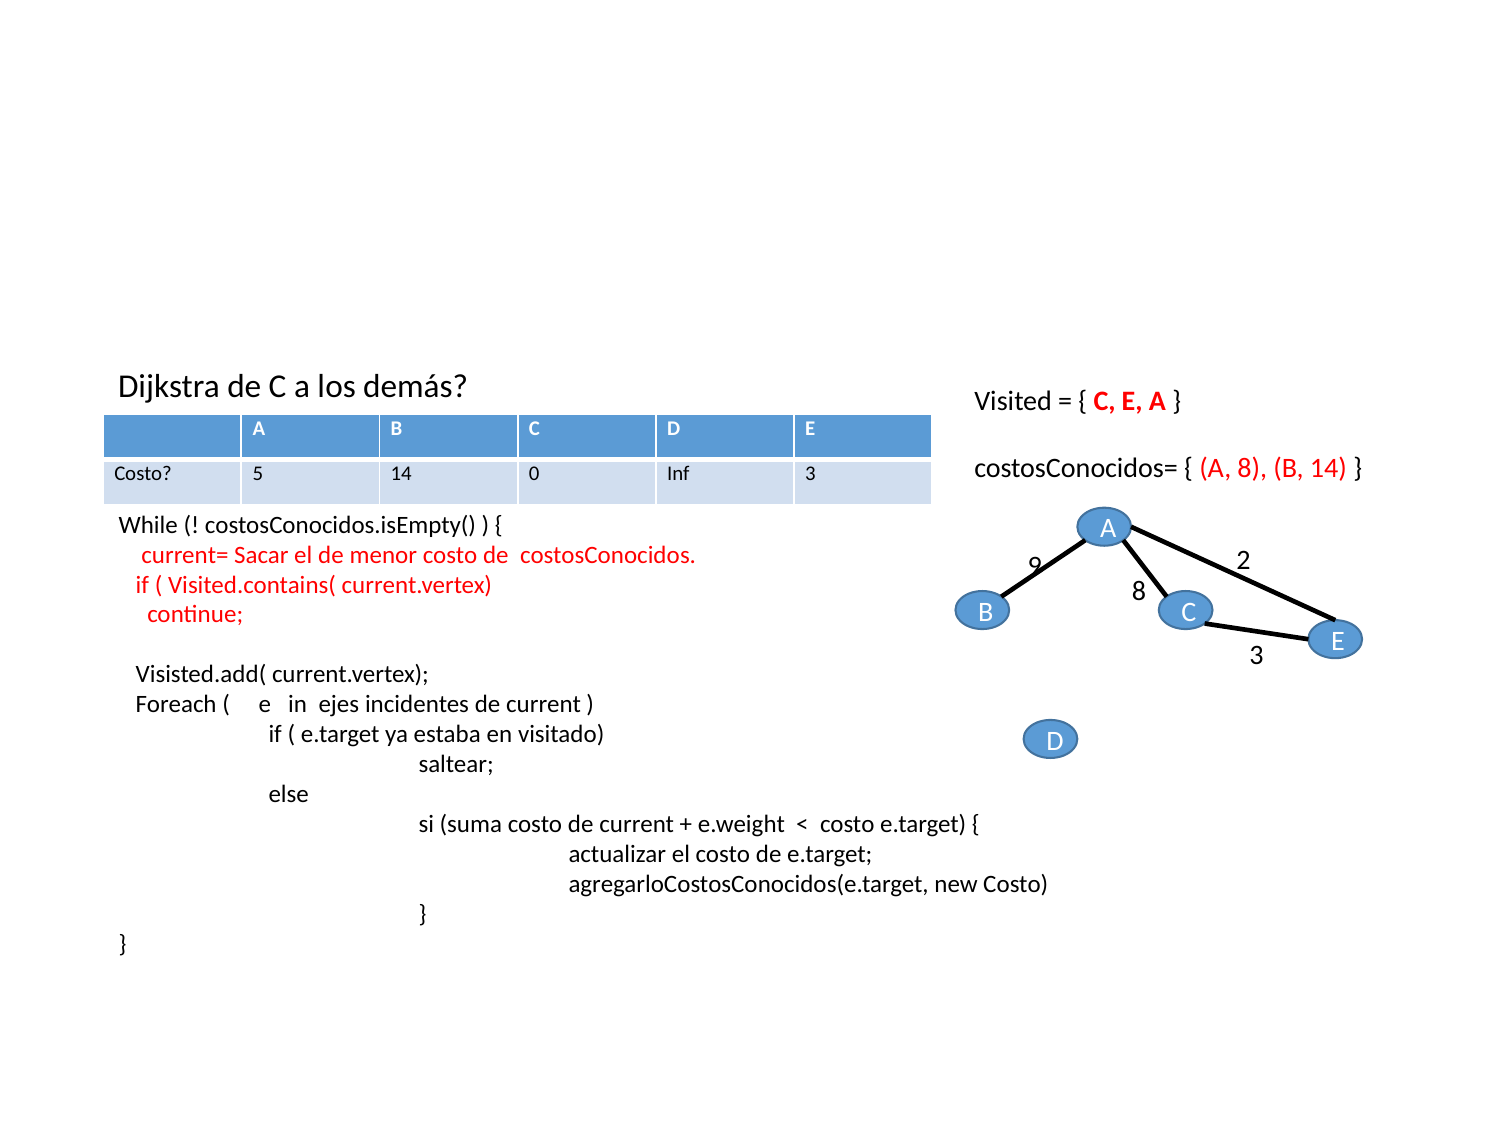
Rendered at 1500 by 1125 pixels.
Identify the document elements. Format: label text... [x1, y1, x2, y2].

text_box Visited = { C, E, A } costosConocidos= { (A, 8), (B, 14) } [959, 374, 1378, 491]
table_header B [380, 415, 517, 457]
table_cell Costo? [104, 462, 240, 500]
text_box While (! costosConocidos.isEmpty() ) { current= Sacar el de menor costo de costosConocidos. if ( Visited.contains( current.vertex) continue; Visisted.add( current.vertex); Foreach ( e in ejes incidentes de current ) if ( e.target ya estaba en visitado) saltear; else si (suma costo de current + e.weight < costo e.target) { actualizar el costo de e.target; agregarloCostosConocidos(e.target, new Costo) } } [103, 500, 1069, 965]
table_cell 14 [380, 462, 517, 500]
table_cell 0 [519, 462, 655, 500]
table_header A [242, 415, 379, 457]
table_header E [795, 415, 931, 457]
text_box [955, 507, 1363, 759]
table_header D [657, 415, 793, 457]
list Dijkstra de C a los demás? [103, 361, 1397, 897]
table_header C [519, 415, 655, 457]
table_cell 5 [242, 462, 379, 500]
table_header [104, 415, 240, 457]
table_cell 3 [795, 462, 931, 500]
table_cell Inf [657, 462, 793, 500]
